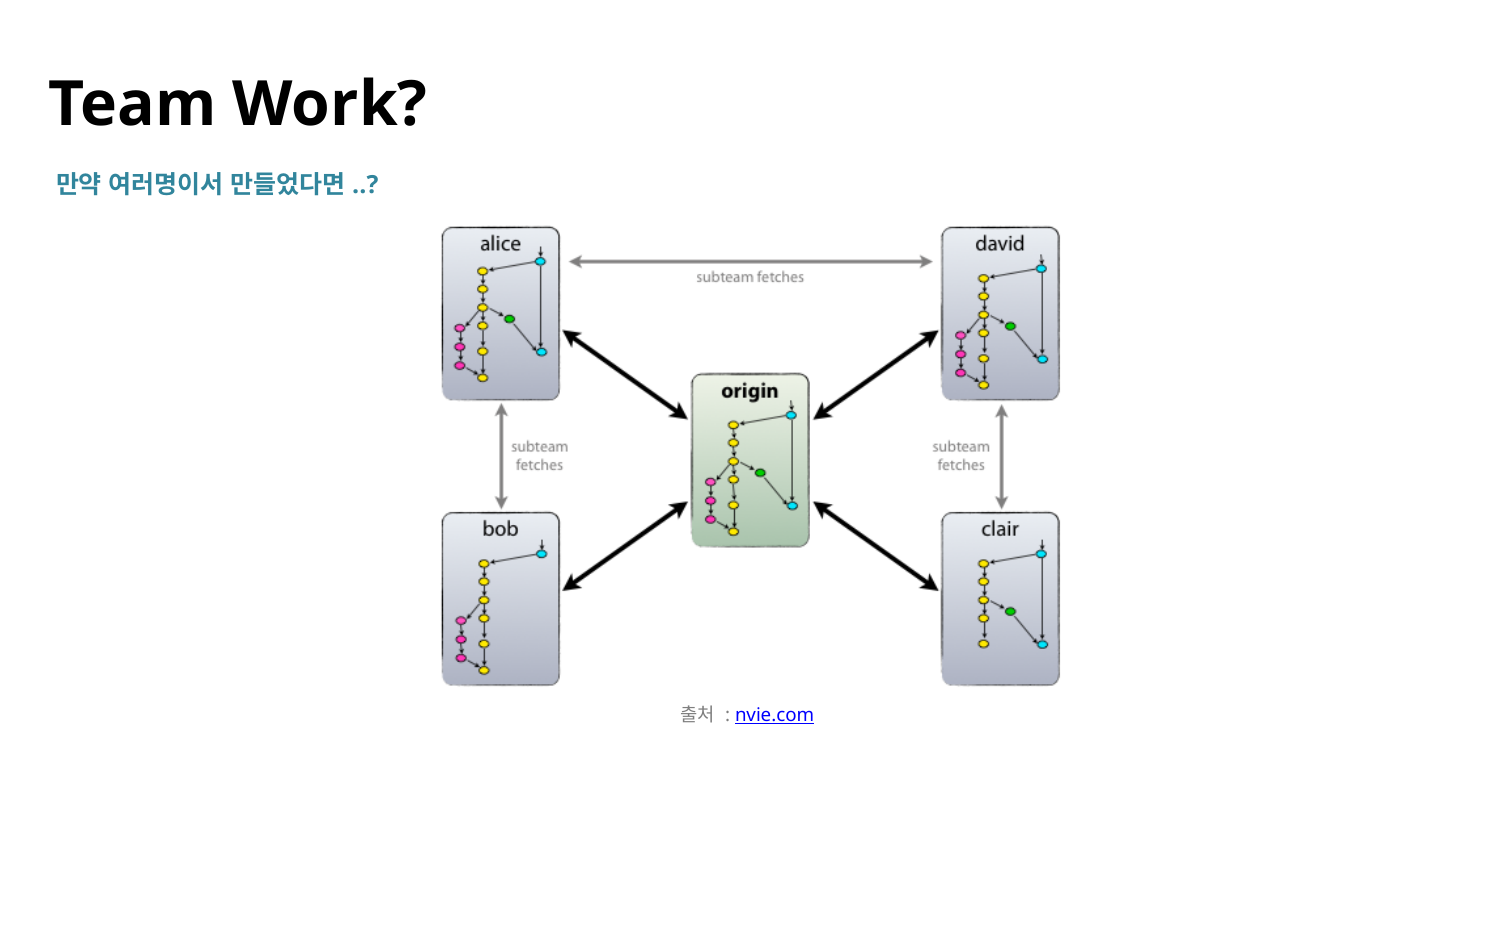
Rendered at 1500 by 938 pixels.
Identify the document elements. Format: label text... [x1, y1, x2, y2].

text_box 만약 여러명이서 만들었다면..? [41, 161, 680, 207]
text_box Team Work? [33, 55, 443, 145]
picture [437, 223, 1065, 691]
text_box 출처 : nvie.com [660, 699, 835, 736]
